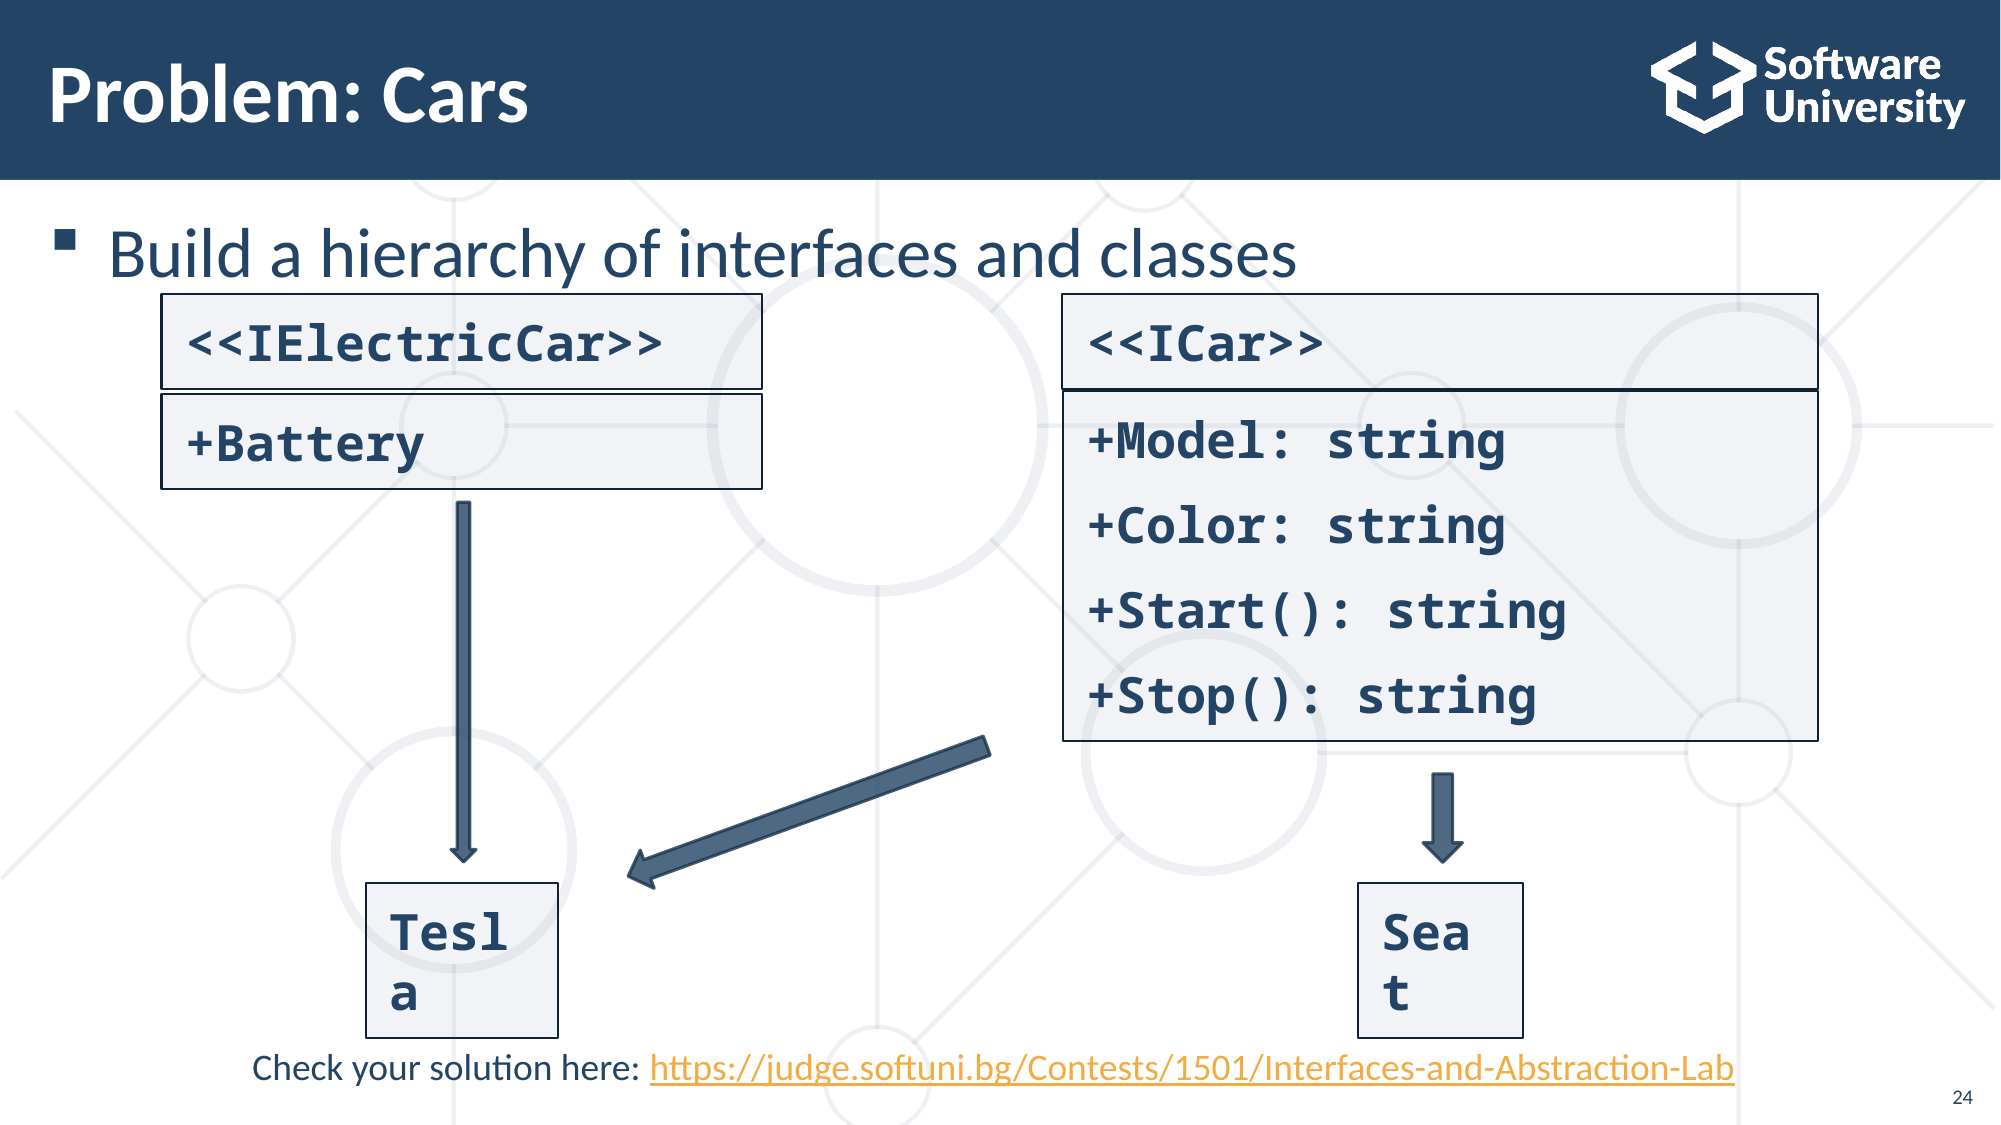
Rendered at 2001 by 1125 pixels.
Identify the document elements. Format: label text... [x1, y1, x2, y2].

slide_number 24 [1927, 1067, 1989, 1117]
title Problem: Cars [31, 16, 1625, 162]
text_box Tesla [365, 882, 558, 1035]
text_box [626, 734, 993, 891]
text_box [1062, 293, 1819, 755]
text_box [161, 293, 762, 491]
text_box [449, 500, 479, 865]
text_box Seat [1358, 882, 1523, 1035]
picture [1651, 41, 1966, 134]
text_box [1421, 771, 1465, 865]
list Build a hierarchy of interfaces and classes [31, 196, 1970, 1104]
text_box Check your solution here: https://judge.softuni.bg/Contests/1501/Interfaces-and-Abstraction-Lab [124, 1035, 1863, 1096]
